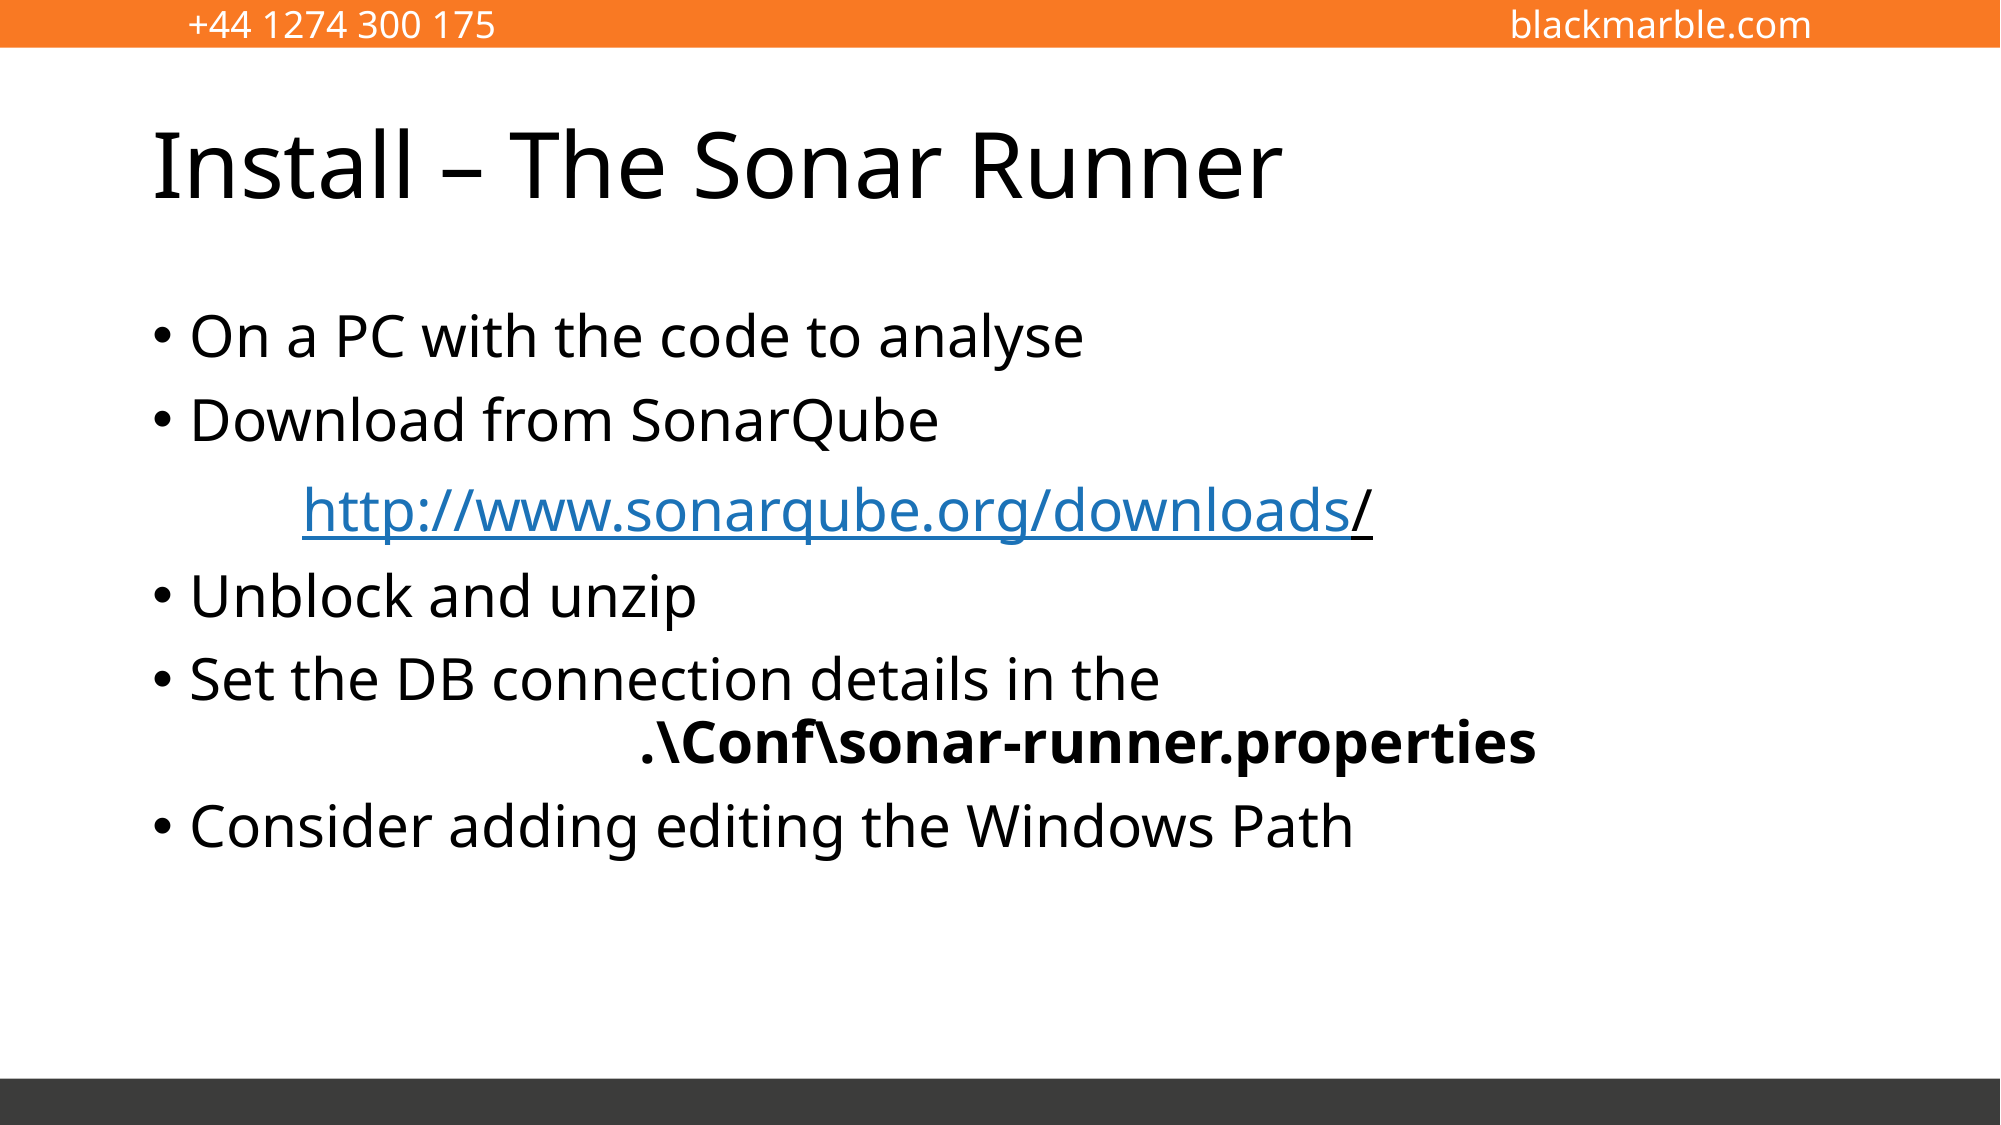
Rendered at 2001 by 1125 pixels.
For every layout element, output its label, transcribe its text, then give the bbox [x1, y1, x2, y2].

title Install – The Sonar Runner [137, 59, 1863, 278]
list On a PC with the code to analyse Download from SonarQube http://www.sonarqube.org/downloads/ Unblock and unzip Set the DB connection details in the .\Conf\sonar-runner.properties Consider adding editing the Windows Path [137, 299, 1863, 1014]
